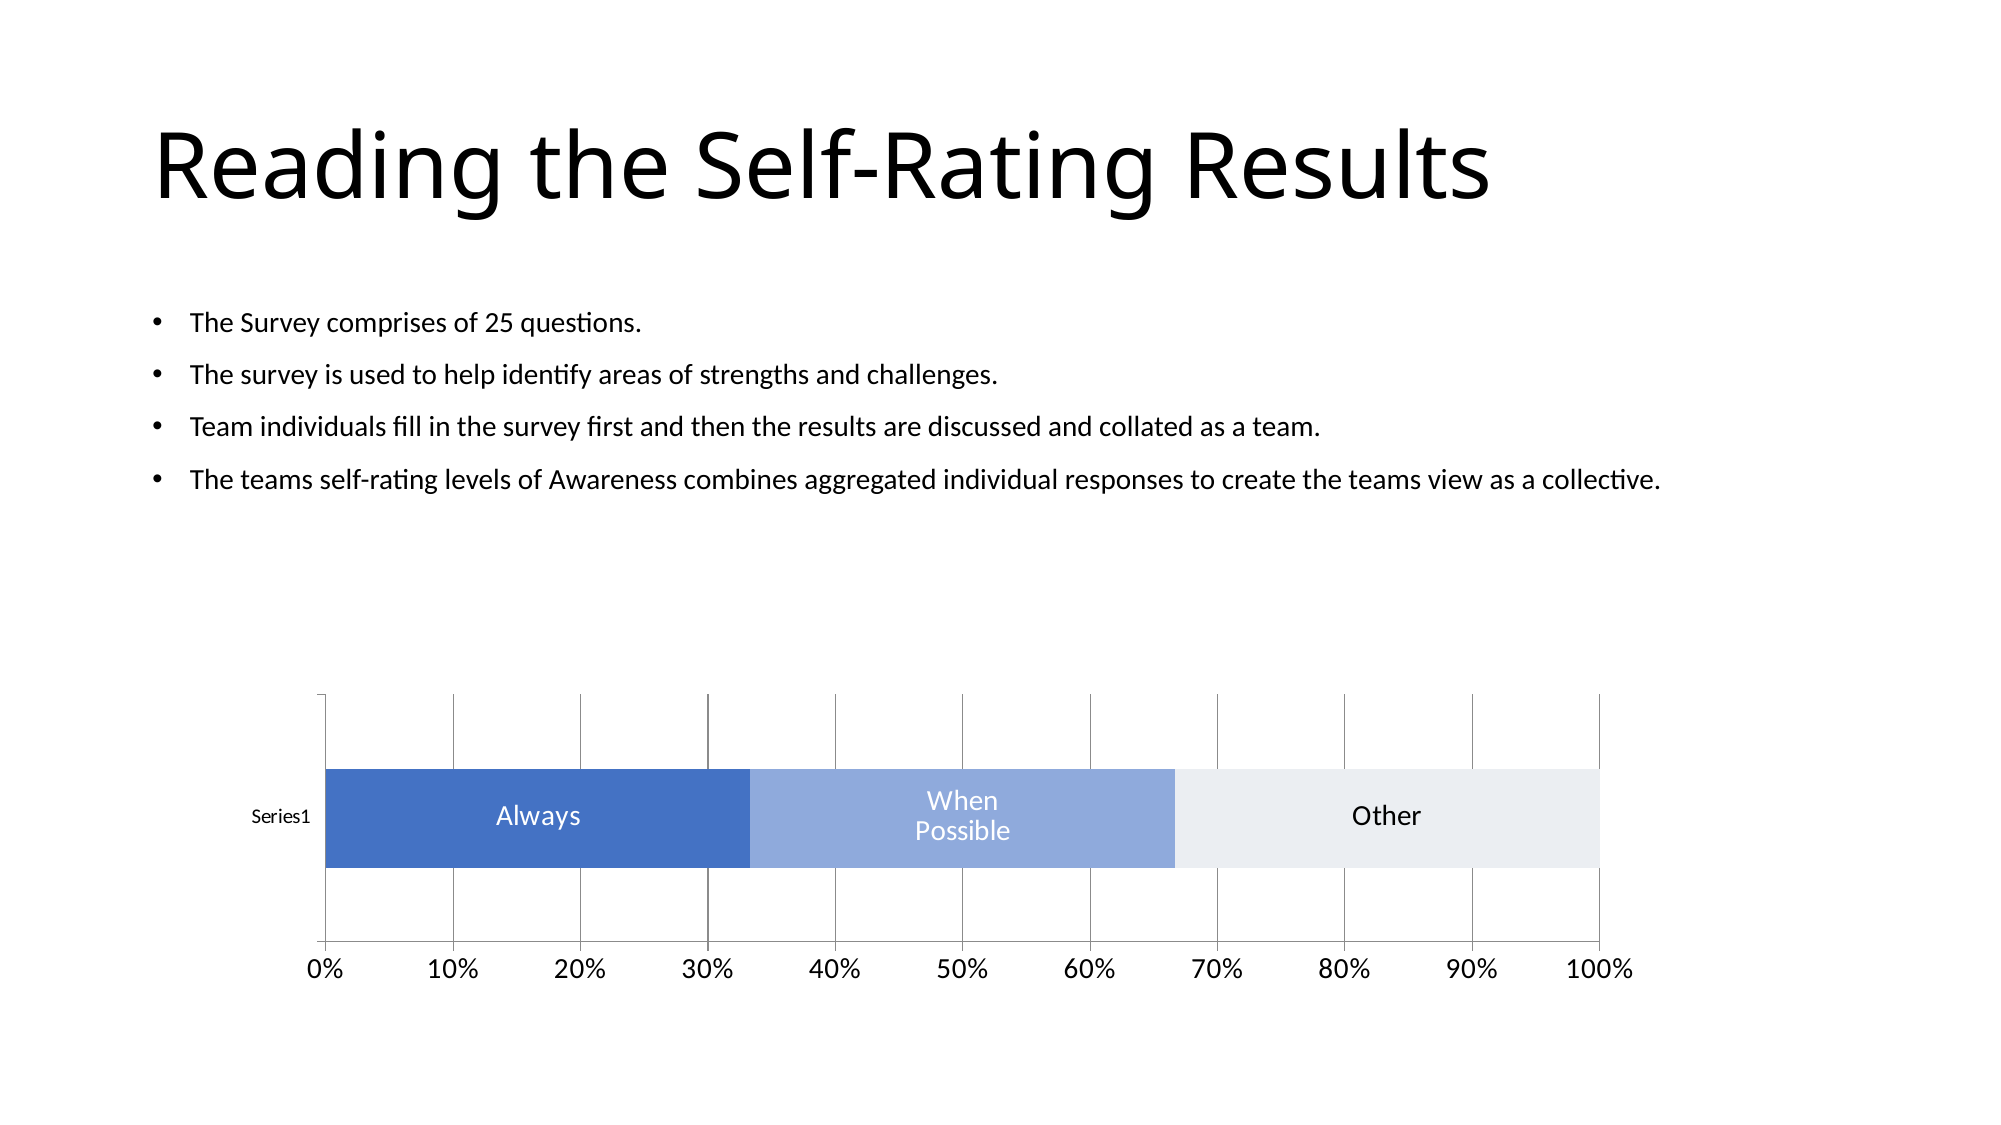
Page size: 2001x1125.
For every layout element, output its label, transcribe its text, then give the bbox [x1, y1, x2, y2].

title Reading the Self-Rating Results [137, 59, 1863, 278]
list The Survey comprises of 25 questions. The survey is used to help identify areas of strengths and challenges. Team individuals fill in the survey first and then the results are discussed and collated as a team. The teams self-rating levels of Awareness combines aggregated individual responses to create the teams view as a collective. [137, 299, 1863, 1014]
chart [222, 688, 1663, 993]
